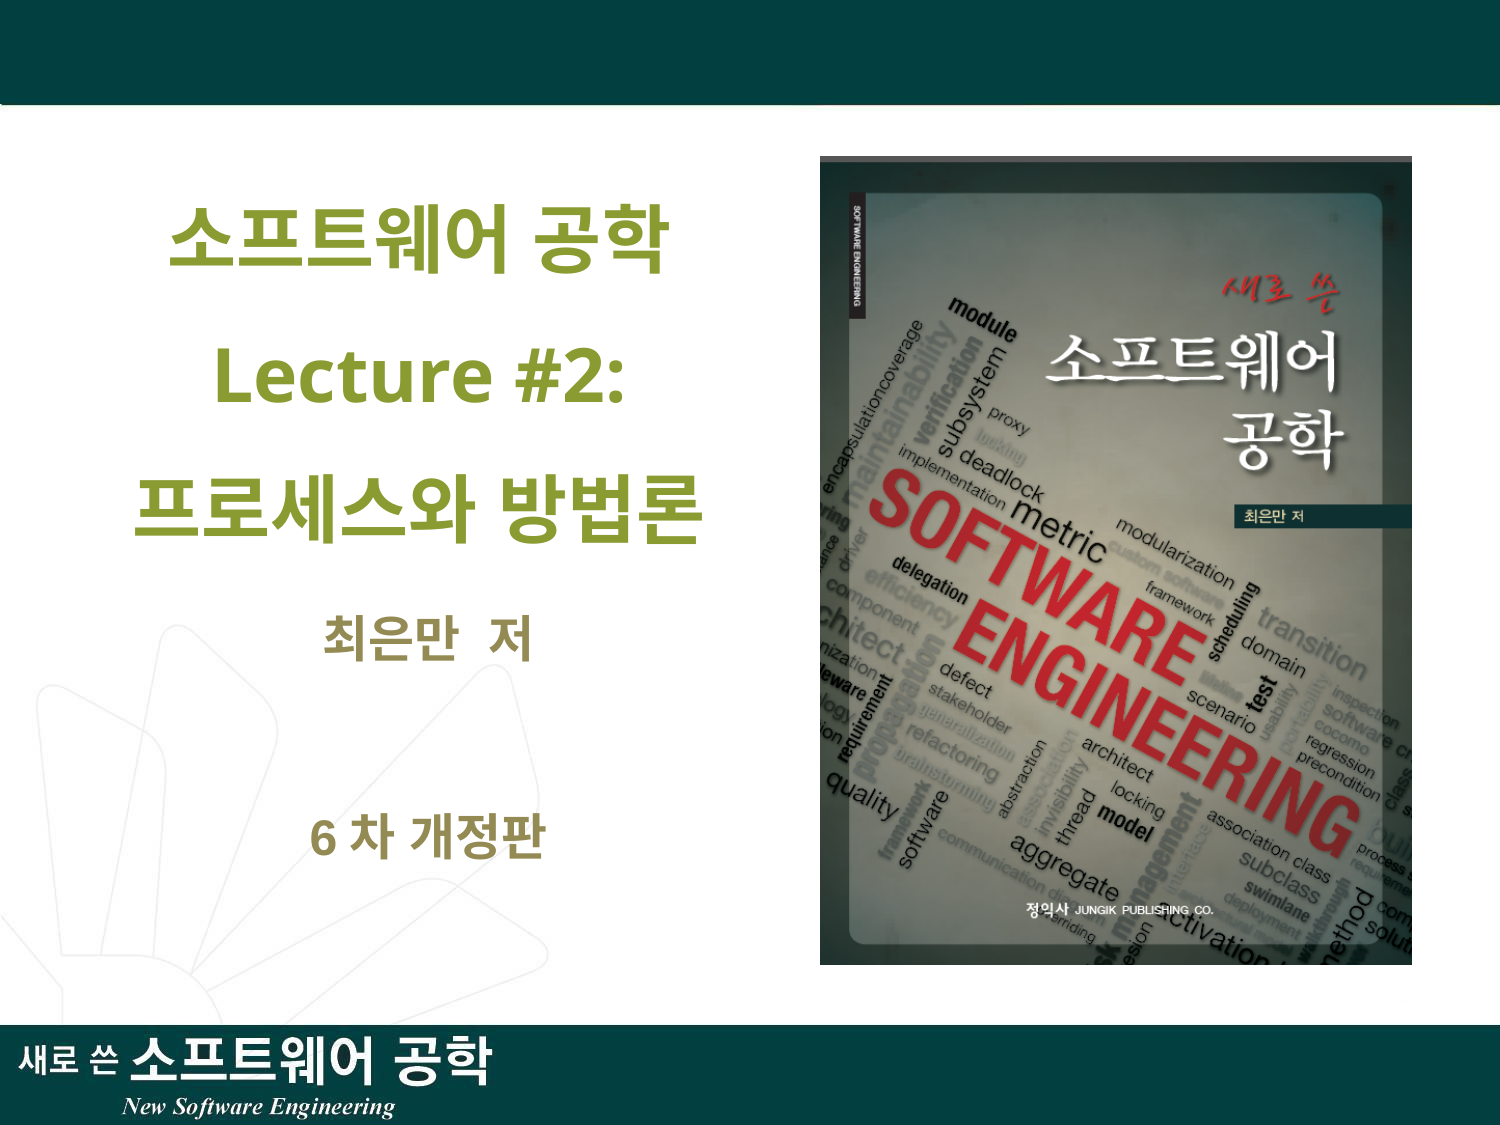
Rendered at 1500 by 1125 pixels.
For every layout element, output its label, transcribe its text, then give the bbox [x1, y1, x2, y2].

text_box 최은만 저 6차 개정판 [147, 586, 710, 882]
picture [0, 0, 1500, 1125]
title 소프트웨어 공학 Lecture #2: 프로세스와 방법론 [29, 160, 810, 540]
